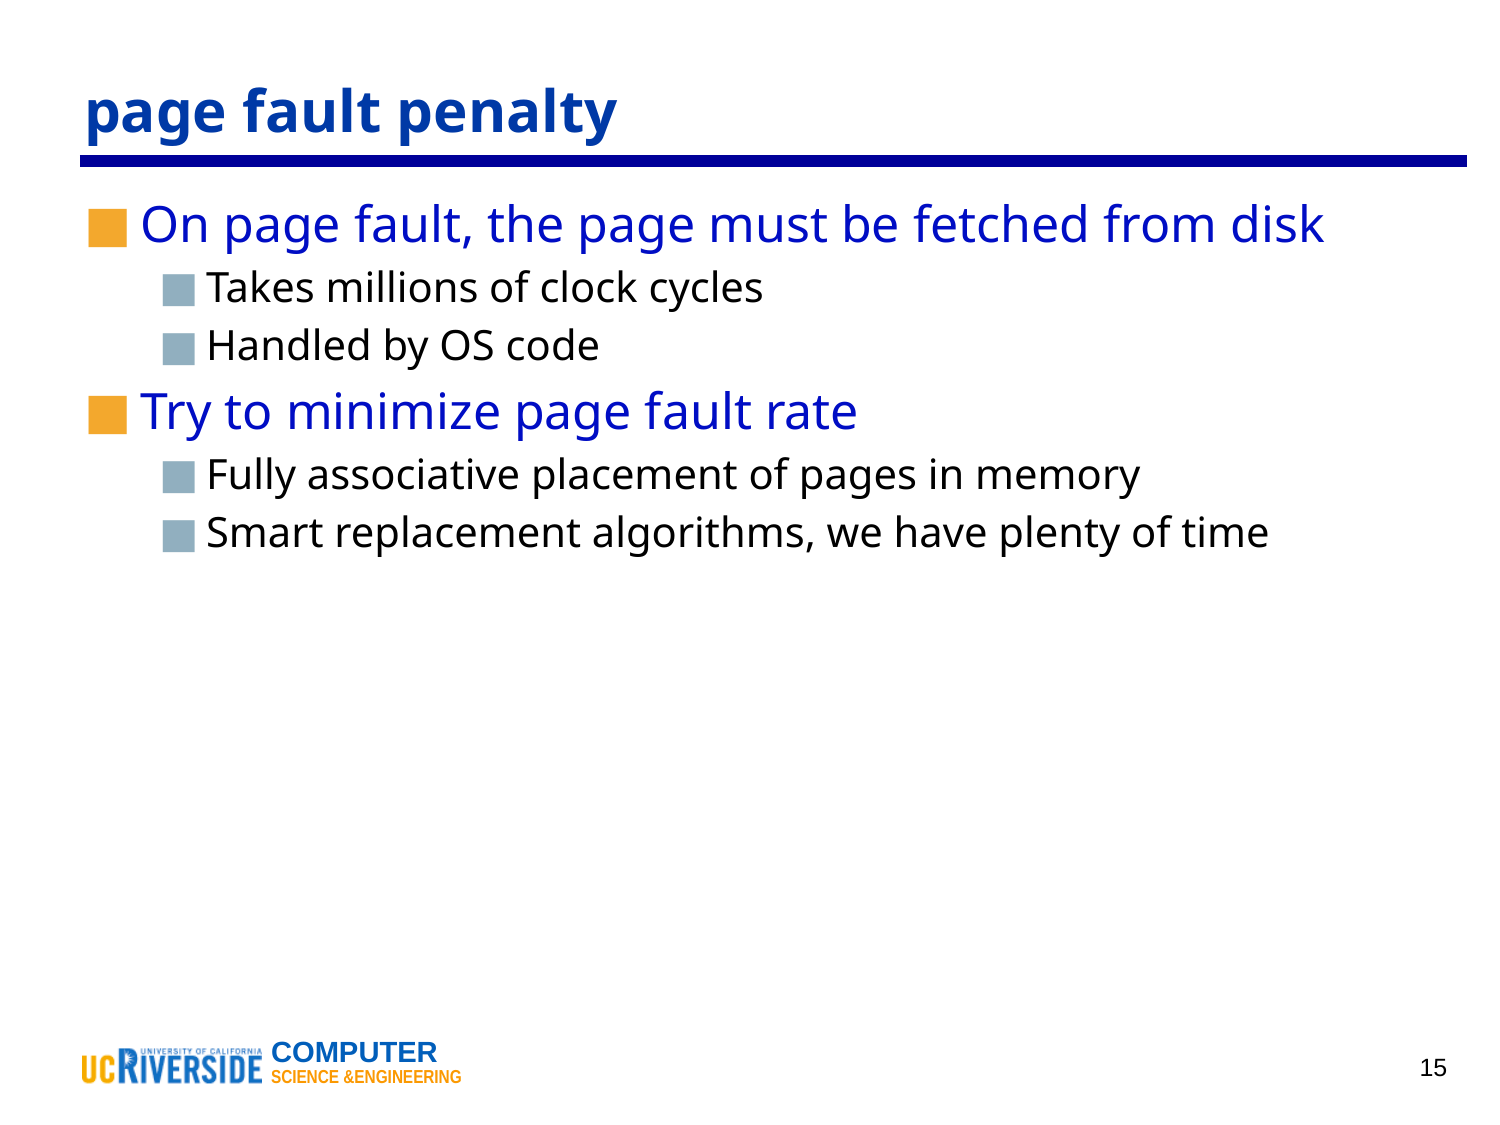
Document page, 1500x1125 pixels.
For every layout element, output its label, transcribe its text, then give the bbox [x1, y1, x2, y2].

title page fault penalty [76, 66, 1432, 153]
picture [82, 1034, 262, 1098]
slide_number ‹#› [1104, 732, 1455, 1125]
list On page fault, the page must be fetched from disk Takes millions of clock cycles Handled by OS code Try to minimize page fault rate Fully associative placement of pages in memory Smart replacement algorithms, we have plenty of time [76, 184, 1434, 1023]
